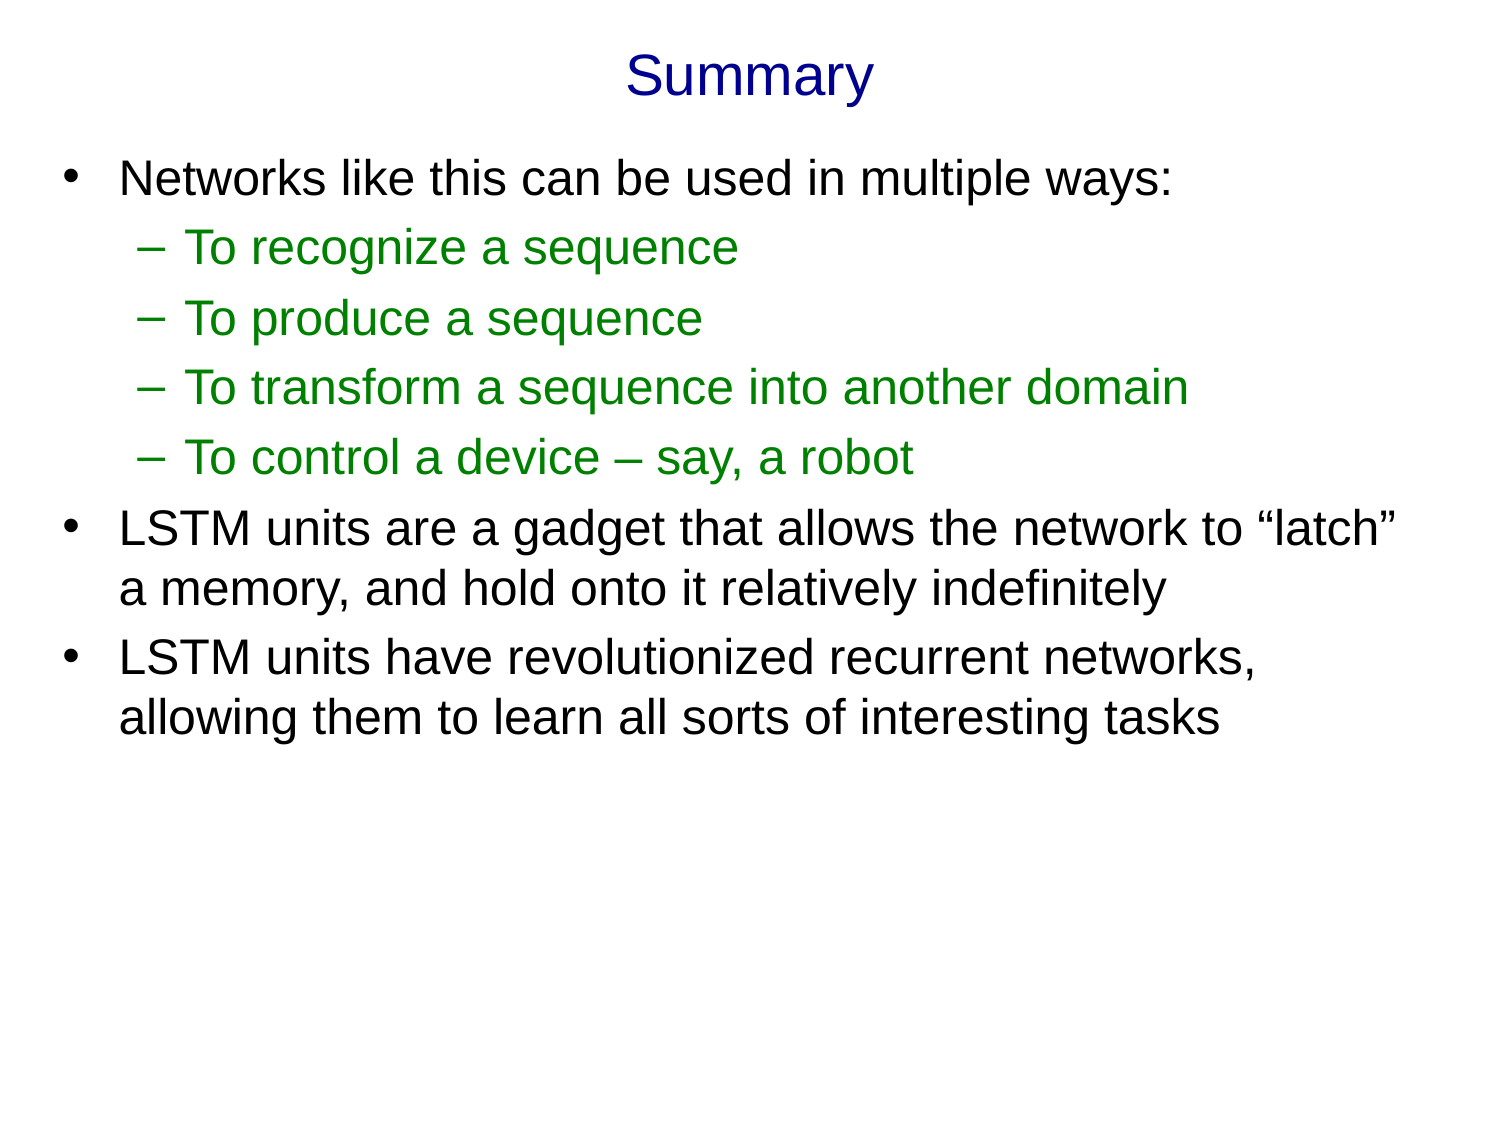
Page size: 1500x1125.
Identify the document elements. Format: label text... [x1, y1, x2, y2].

title Summary [75, 0, 1425, 137]
list Networks like this can be used in multiple ways: To recognize a sequence To produce a sequence To transform a sequence into another domain To control a device – say, a robot LSTM units are a gadget that allows the network to “latch” a memory, and hold onto it relatively indefinitely LSTM units have revolutionized recurrent networks, allowing them to learn all sorts of interesting tasks [47, 137, 1445, 1056]
